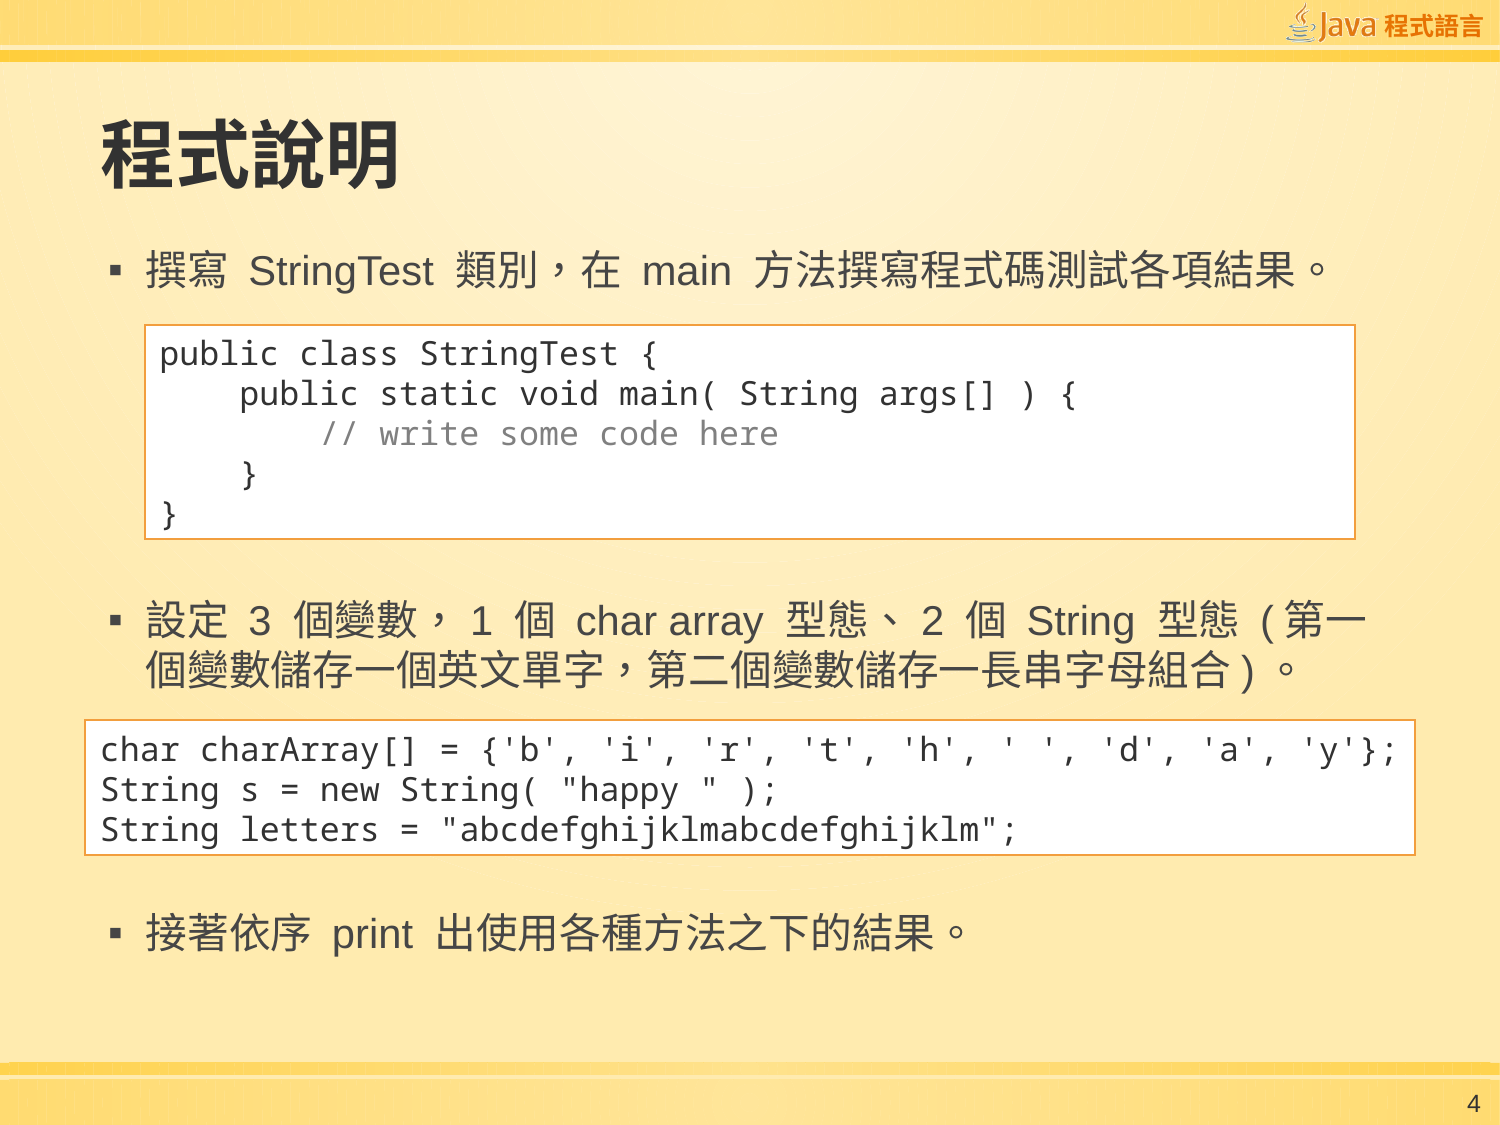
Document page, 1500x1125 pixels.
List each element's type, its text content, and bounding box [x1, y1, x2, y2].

list 撰寫 StringTest 類別，在 main 方法撰寫程式碼測試各項結果。 設定 3 個變數，1 個 char array 型態、2 個 String 型態 (第一個變數儲存一個英文單字，第二個變數儲存一長串字母組合)。 接著依序 print 出使用各種方法之下的結果。 [85, 236, 1415, 719]
title 程式說明 [85, 59, 1415, 207]
list 撰寫 StringTest 類別，在 main 方法撰寫程式碼測試各項結果。 設定 3 個變數，1 個 char array 型態、2 個 String 型態 (第一個變數儲存一個英文單字，第二個變數儲存一長串字母組合)。 接著依序 print 出使用各種方法之下的結果。 [85, 856, 1415, 1063]
slide_number 4 [1417, 1083, 1497, 1122]
text_box public class StringTest { public static void main( String args[] ) { // write some code here } } [144, 324, 1356, 540]
text_box char charArray[] = {'b', 'i', 'r', 't', 'h', ' ', 'd', 'a', 'y'}; String s = new String( "happy " ); String letters = "abcdefghijklmabcdefghijklm"; [84, 719, 1416, 856]
